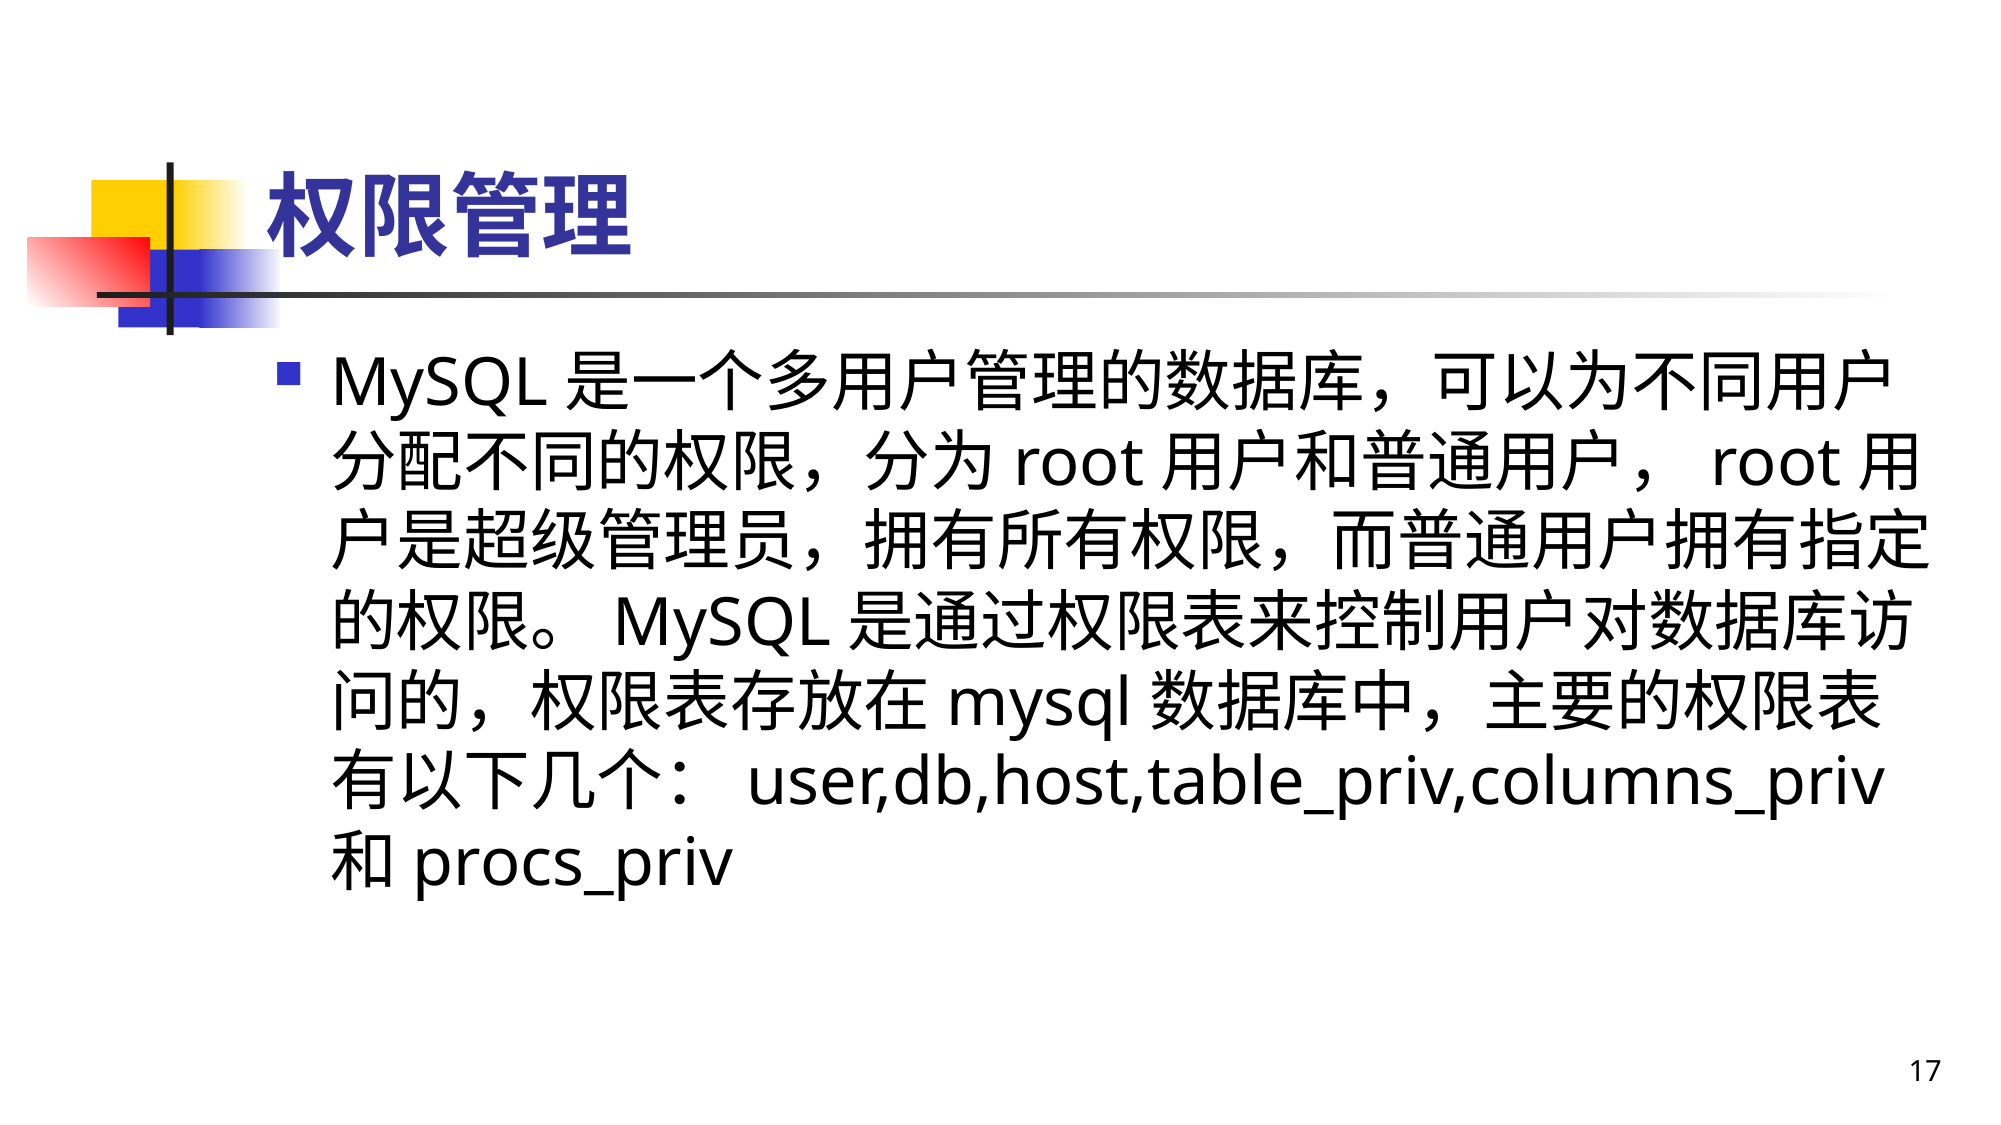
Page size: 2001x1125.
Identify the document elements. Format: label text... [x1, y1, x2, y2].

slide_number 17 [1540, 1024, 1957, 1100]
list MySQL是一个多用户管理的数据库，可以为不同用户分配不同的权限，分为root用户和普通用户，root用户是超级管理员，拥有所有权限，而普通用户拥有指定的权限。MySQL是通过权限表来控制用户对数据库访问的，权限表存放在mysql数据库中，主要的权限表有以下几个：user,db,host,table_priv,columns_priv和procs_priv [258, 331, 1959, 970]
title 权限管理 [251, 35, 1957, 275]
